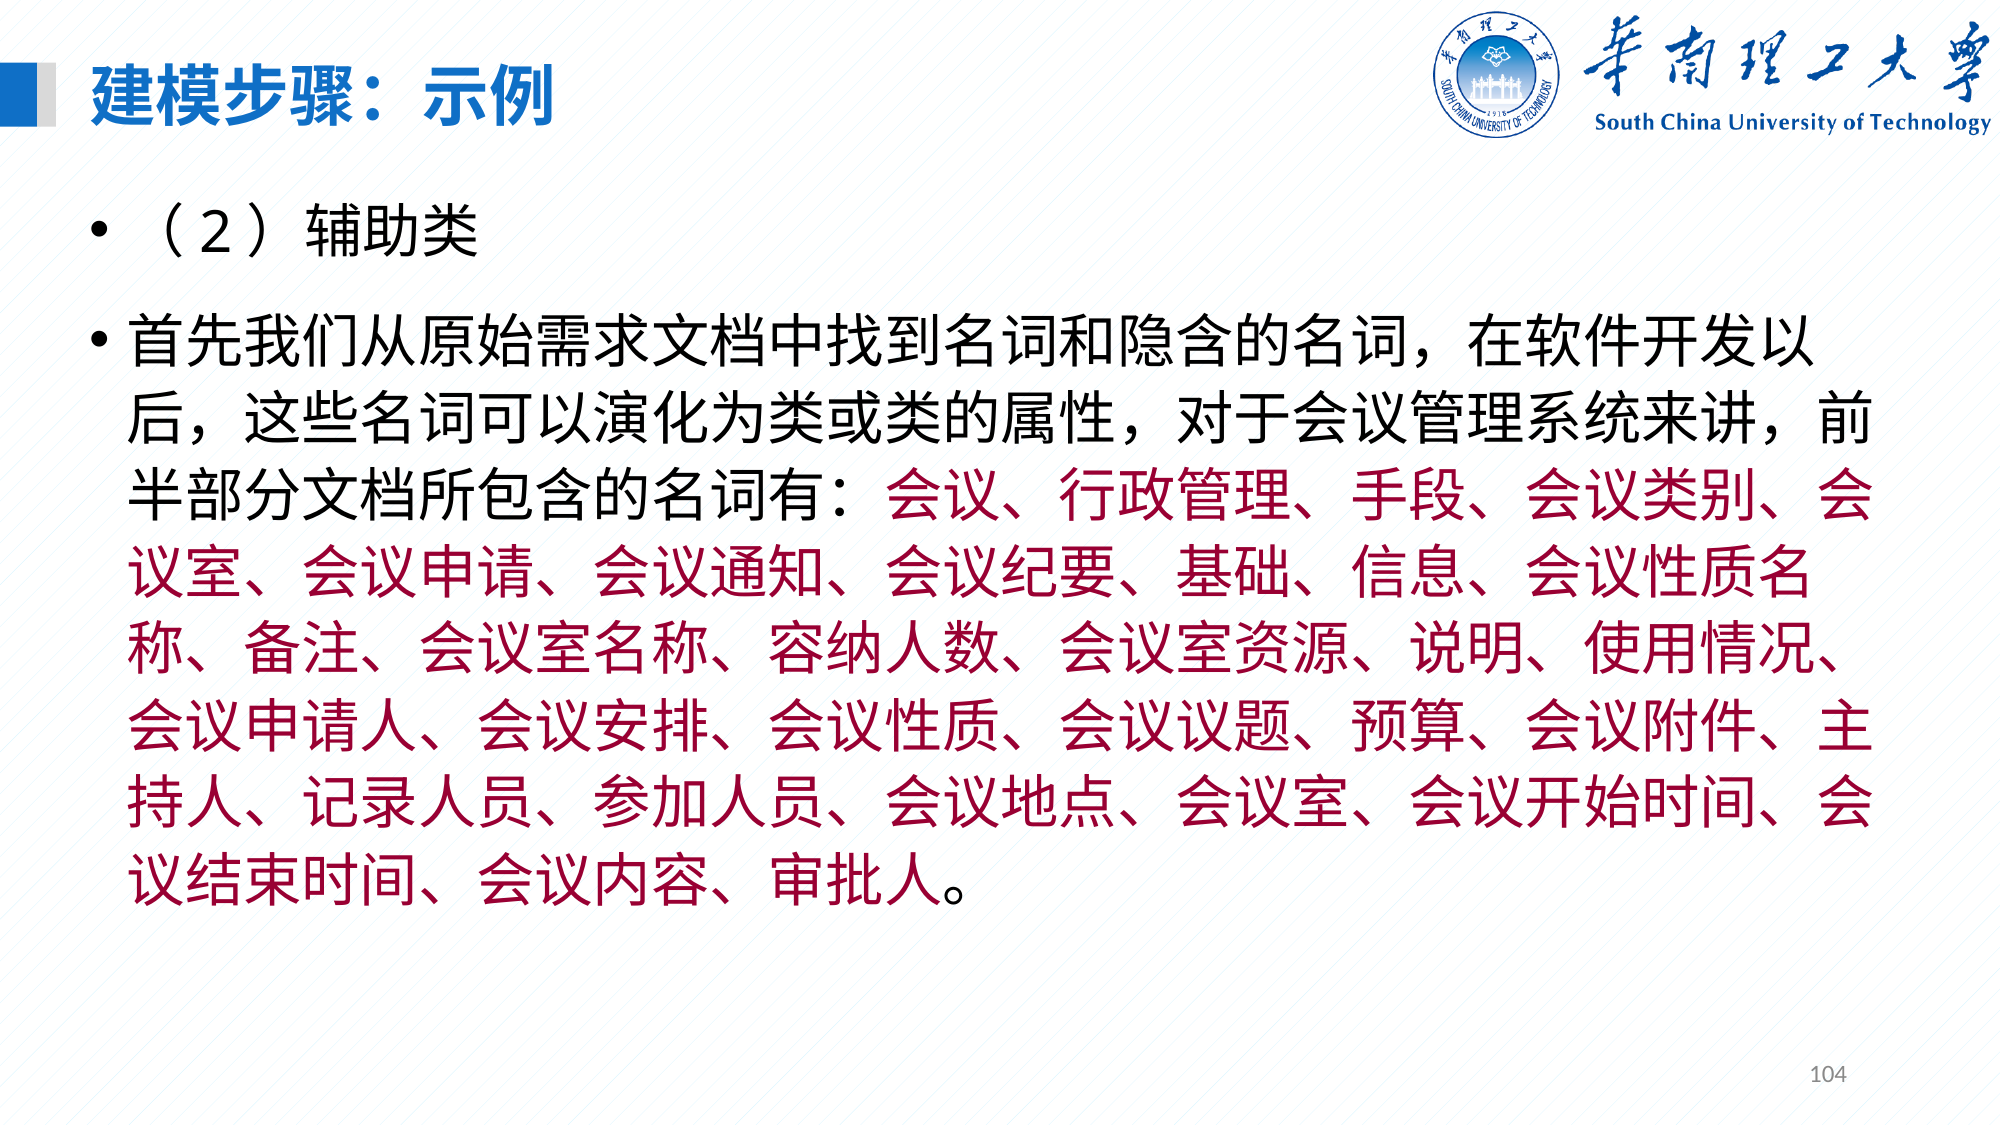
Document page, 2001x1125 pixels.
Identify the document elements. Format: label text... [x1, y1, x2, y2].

text_box 建模步骤：示例 [74, 46, 1248, 142]
picture [1433, 11, 1991, 138]
list （2）辅助类 首先我们从原始需求文档中找到名词和隐含的名词，在软件开发以后，这些名词可以演化为类或类的属性，对于会议管理系统来讲，前半部分文档所包含的名词有：会议、行政管理、手段、会议类别、会议室、会议申请、会议通知、会议纪要、基础、信息、会议性质名称、备注、会议室名称、容纳人数、会议室资源、说明、使用情况、会议申请人、会议安排、会议性质、会议议题、预算、会议附件、主持人、记录人员、参加人员、会议地点、会议室、会议开始时间、会议结束时间、会议内容、审批人。 [74, 178, 1905, 894]
slide_number 104 [1412, 1042, 1863, 1103]
